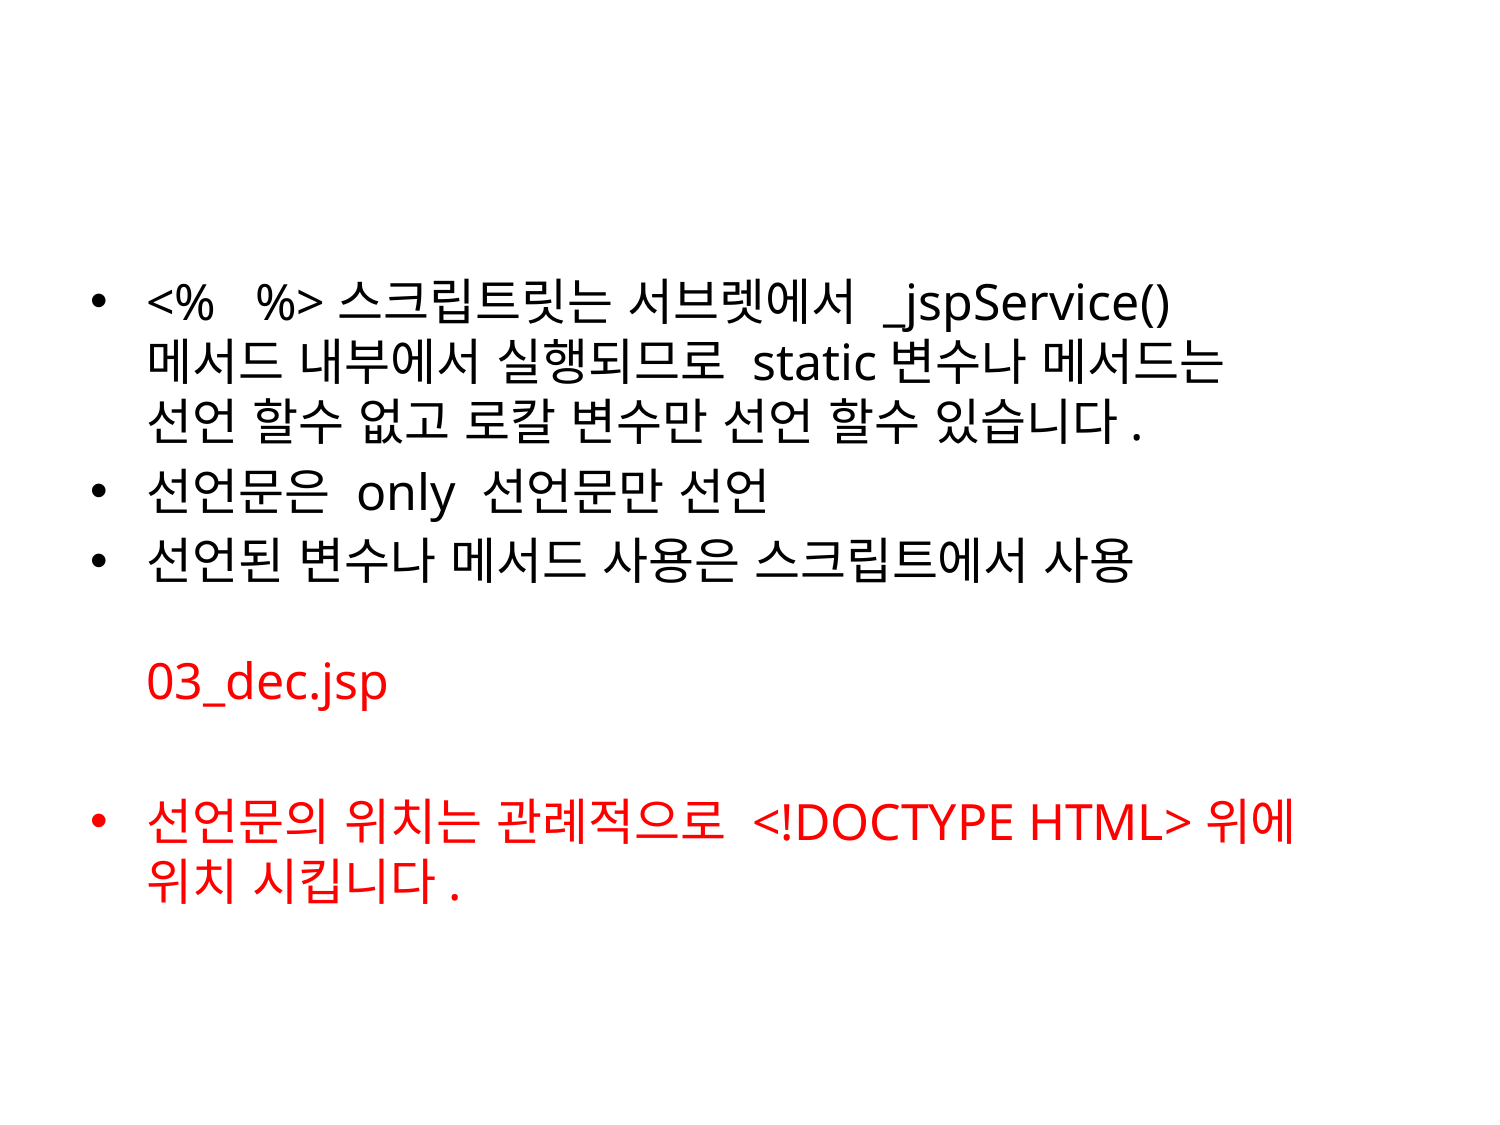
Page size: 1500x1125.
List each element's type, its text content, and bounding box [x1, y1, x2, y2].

list <% %>스크립트릿는 서브렛에서 _jspService() 메서드 내부에서 실행되므로 static변수나 메서드는 선언 할수 없고 로칼 변수만 선언 할수 있습니다. 선언문은 only 선언문만 선언 선언된 변수나 메서드 사용은 스크립트에서 사용 03_dec.jsp 선언문의 위치는 관례적으로 <!DOCTYPE HTML>위에 위치 시킵니다. [75, 262, 1425, 1005]
